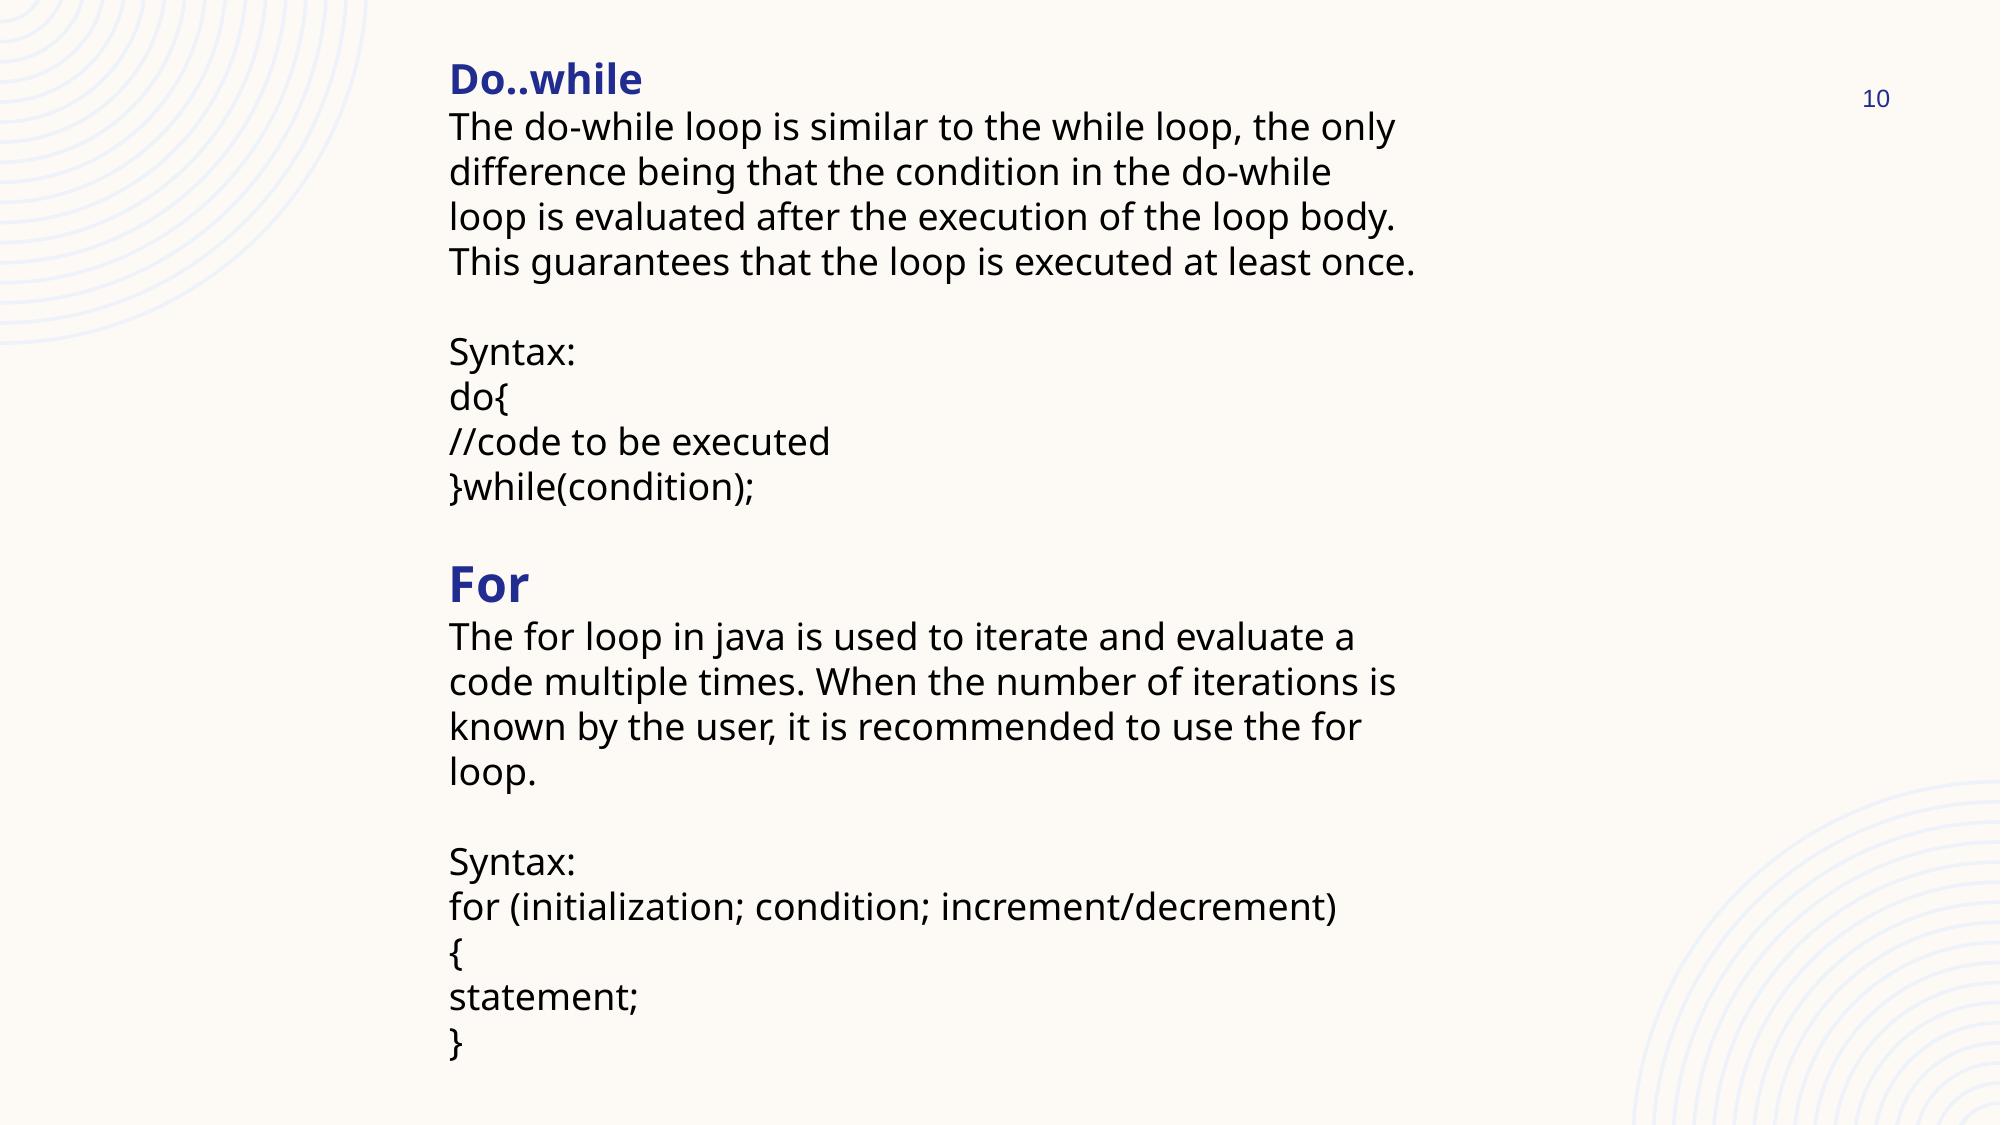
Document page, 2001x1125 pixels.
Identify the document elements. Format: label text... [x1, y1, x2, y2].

text_box Do..while The do-while loop is similar to the while loop, the only difference being that the condition in the do-while loop is evaluated after the execution of the loop body. This guarantees that the loop is executed at least once. Syntax: do{ //code to be executed }while(condition); For The for loop in java is used to iterate and evaluate a code multiple times. When the number of iterations is known by the user, it is recommended to use the for loop. Syntax: for (initialization; condition; increment/decrement) { statement; } [434, 45, 1435, 1115]
slide_number 10 [1795, 75, 1958, 120]
